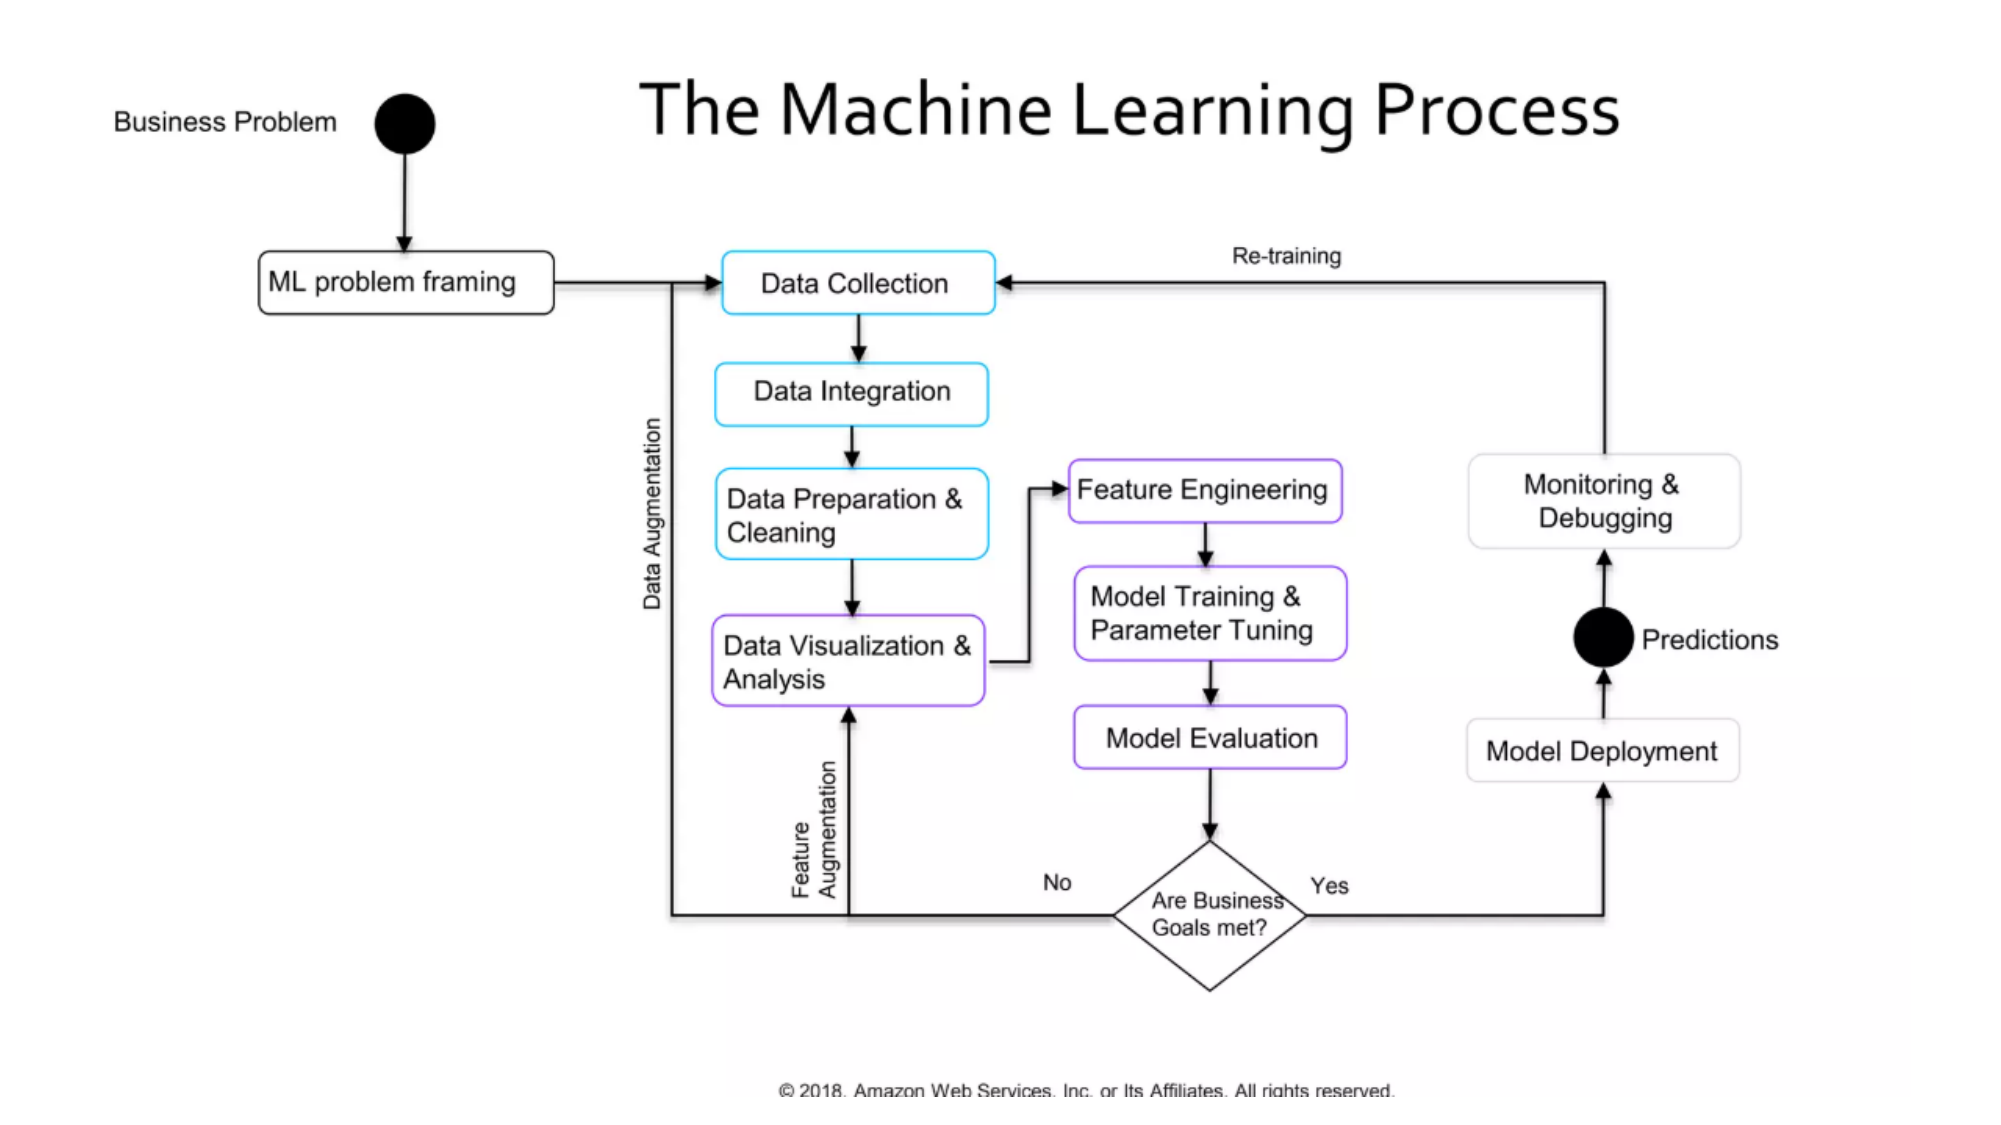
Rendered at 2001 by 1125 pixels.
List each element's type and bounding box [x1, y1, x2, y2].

picture [89, 27, 1911, 1097]
